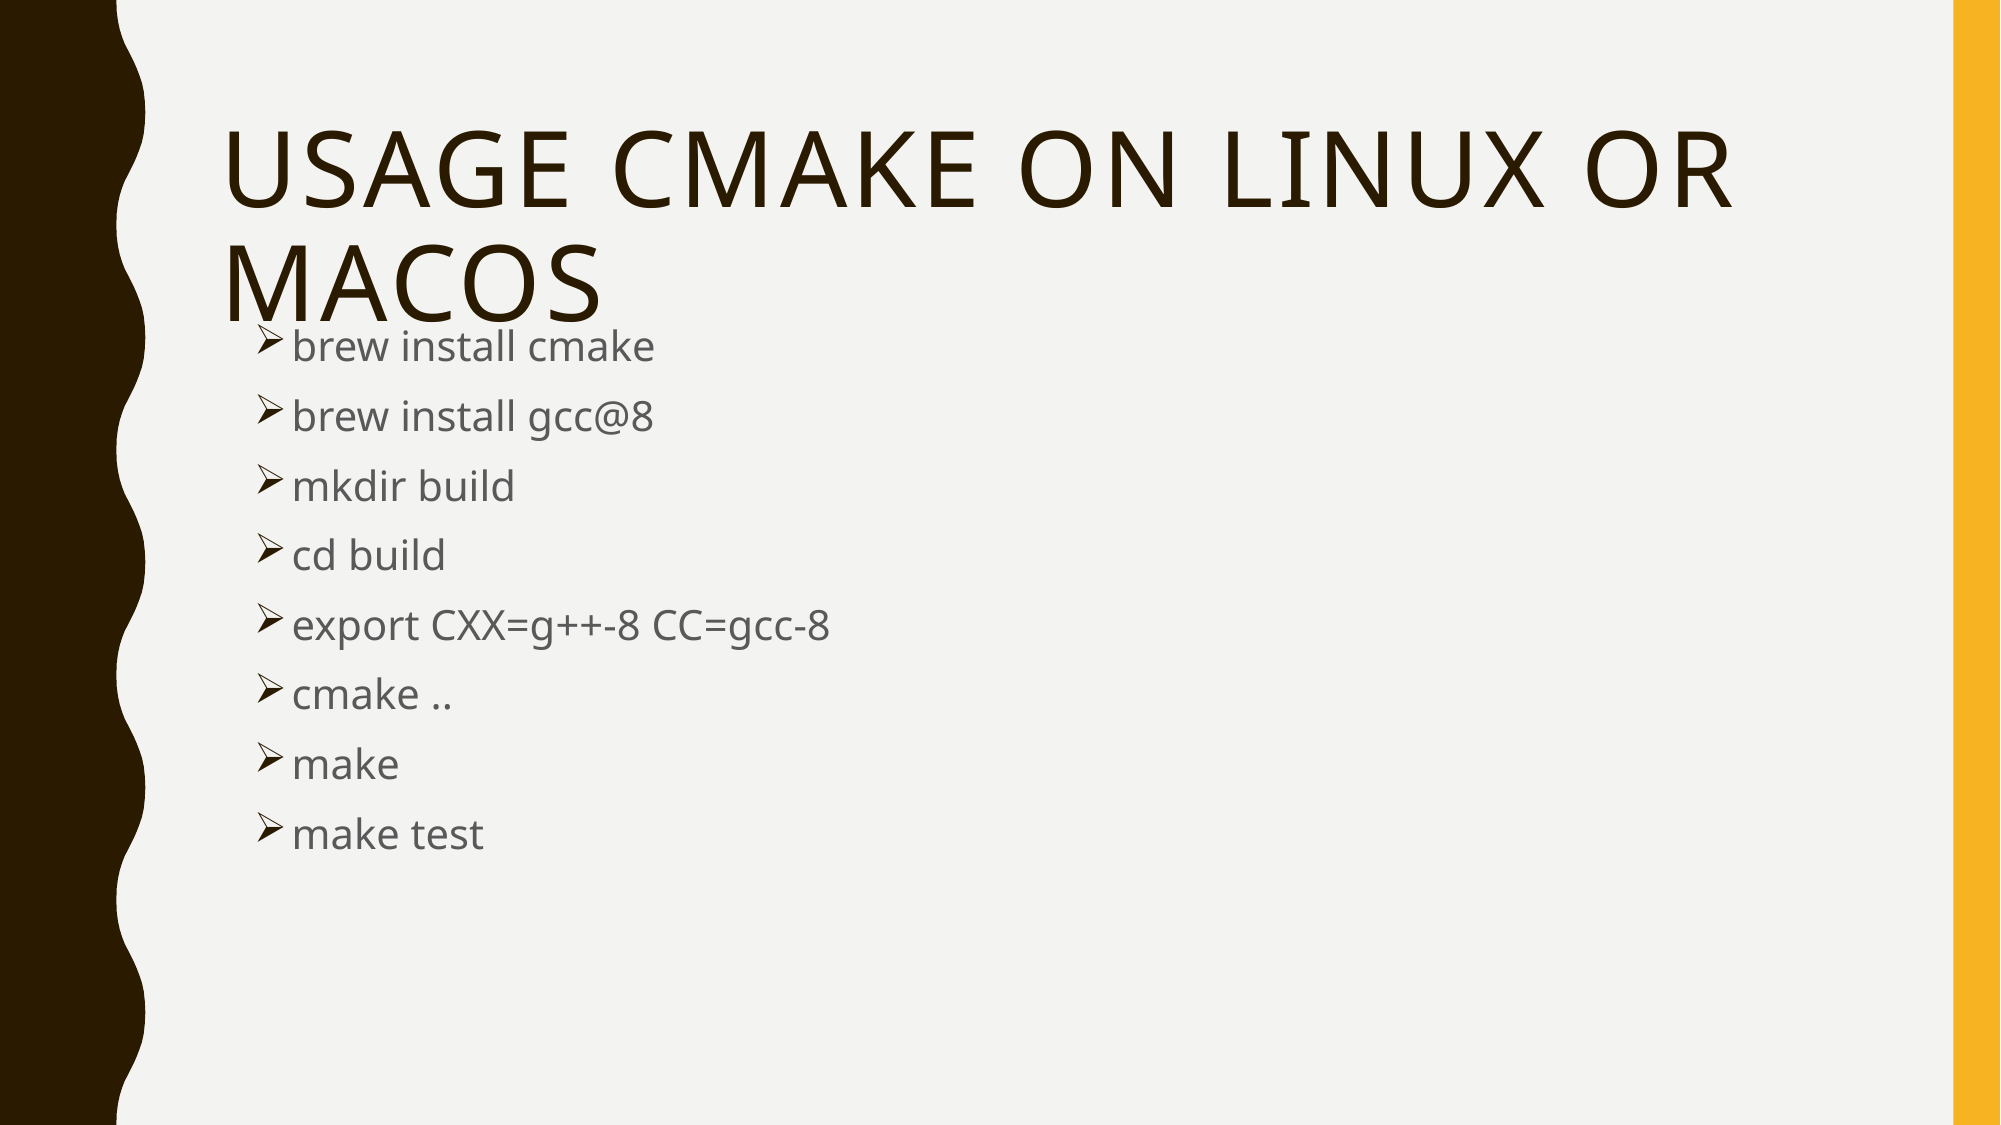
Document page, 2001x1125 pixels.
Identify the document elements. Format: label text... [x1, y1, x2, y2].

title Usage CMake on Linux or macOS [205, 108, 1875, 354]
list brew install cmake brew install gcc@8 mkdir build cd build export CXX=g++-8 CC=gcc-8 cmake .. make make test [239, 307, 1259, 897]
